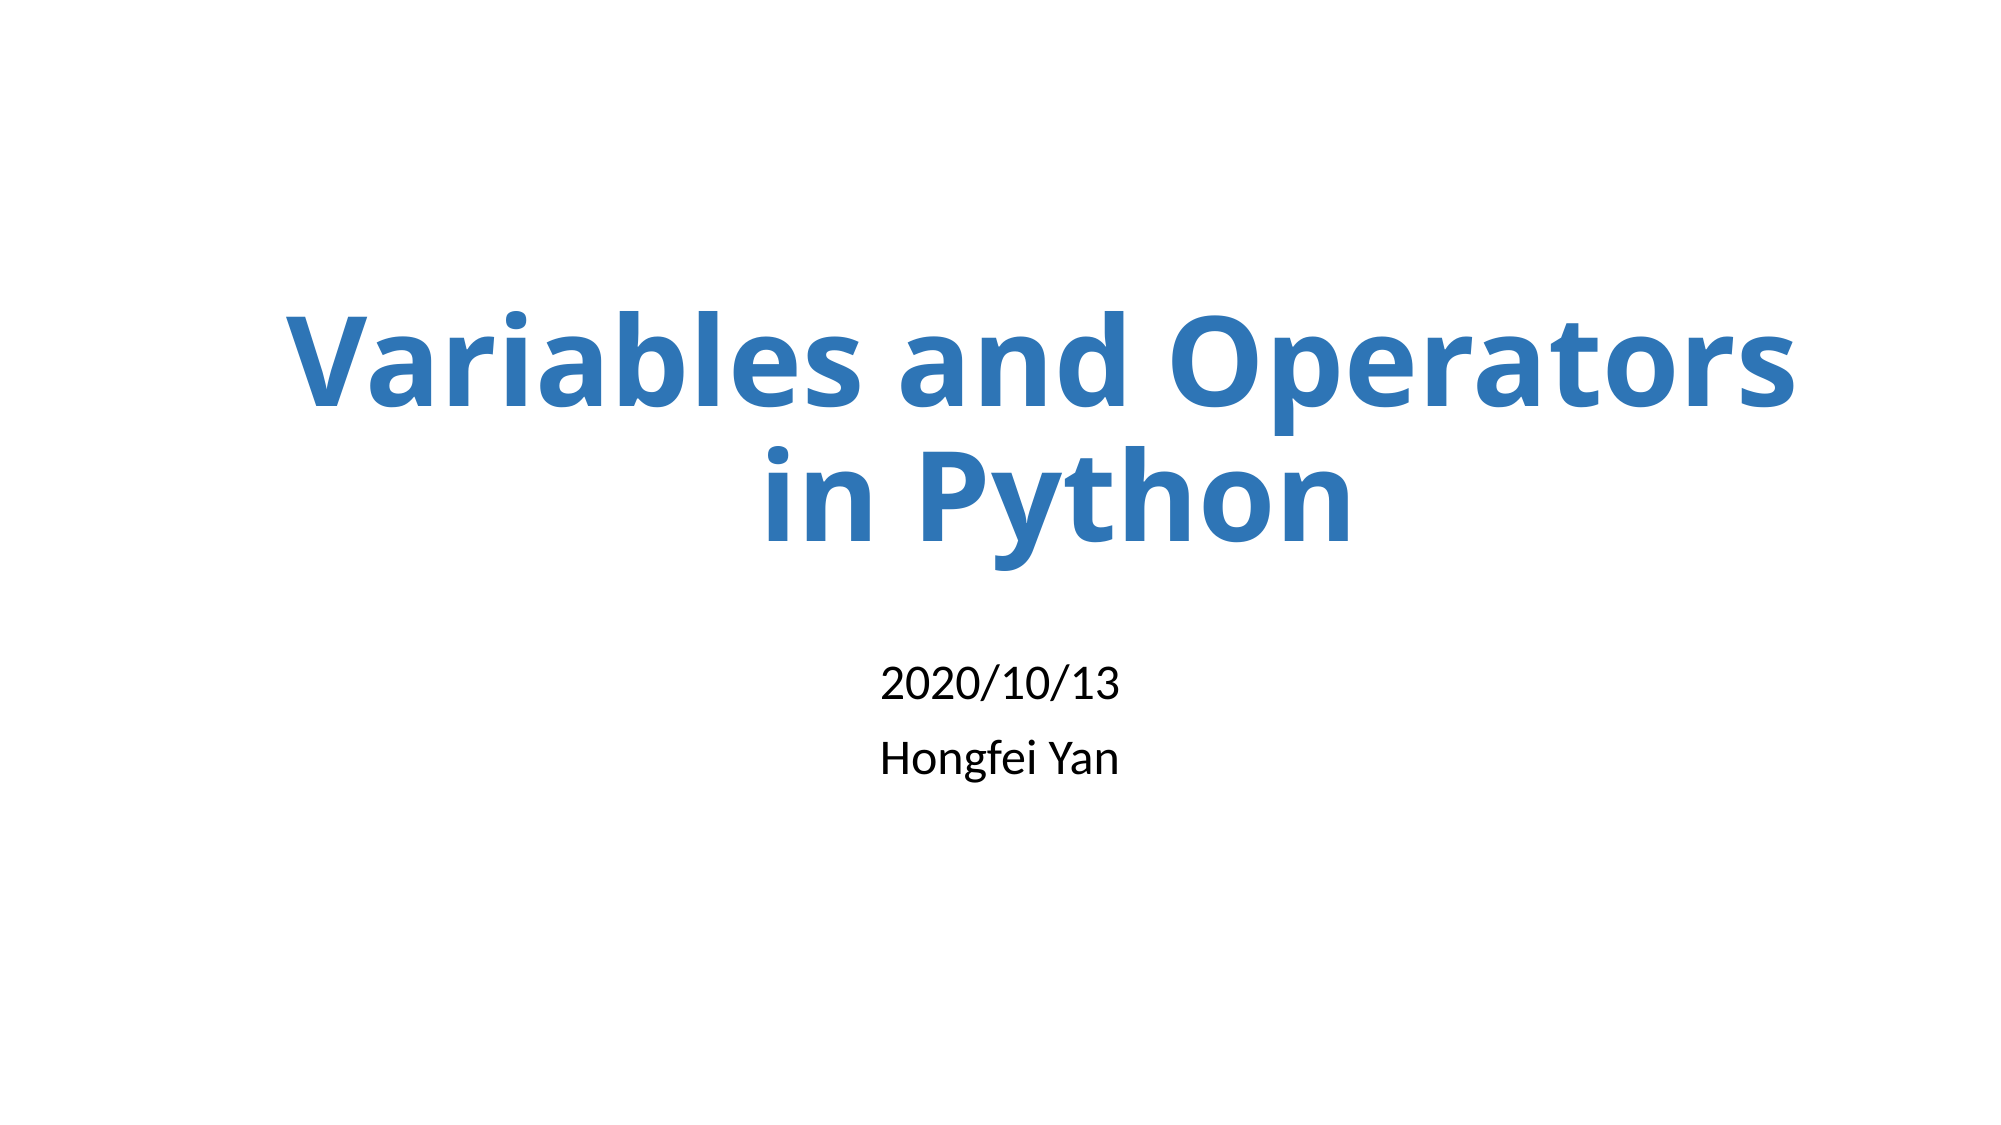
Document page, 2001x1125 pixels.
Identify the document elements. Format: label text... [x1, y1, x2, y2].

title Variables and Operators in Python [249, 184, 1869, 576]
subtitle 2020/10/13 Hongfei Yan [249, 648, 1750, 921]
